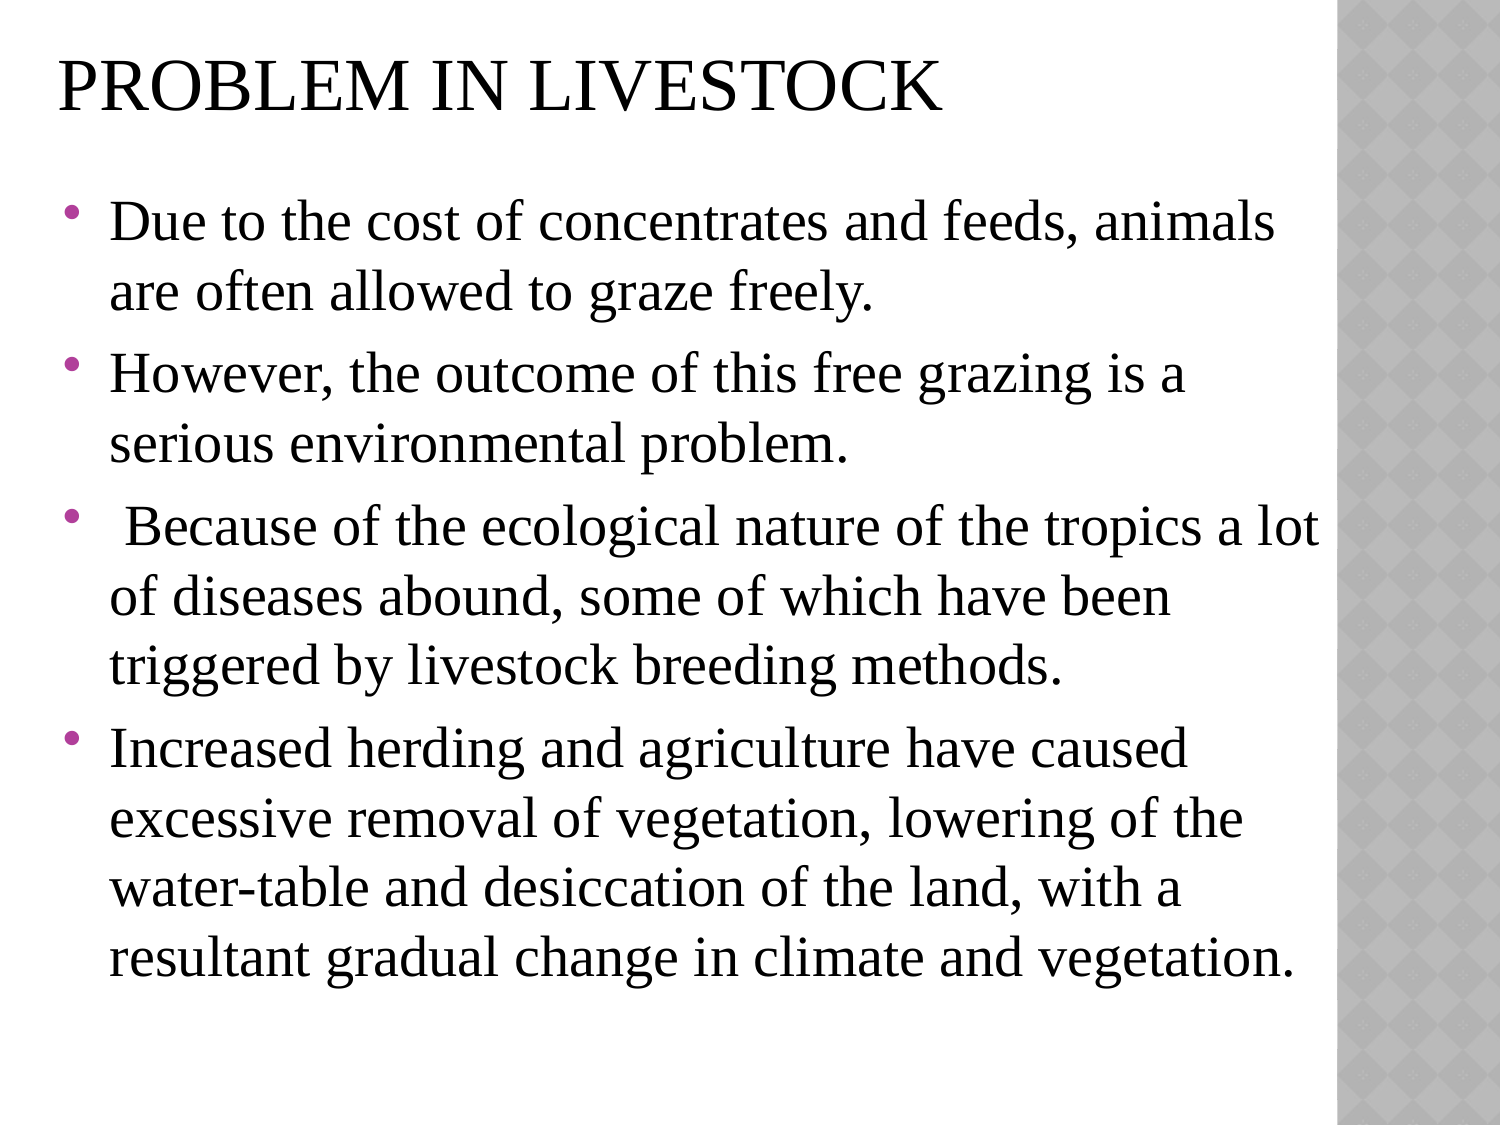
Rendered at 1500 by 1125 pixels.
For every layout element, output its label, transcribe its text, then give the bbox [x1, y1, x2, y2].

list Due to the cost of concentrates and feeds, animals are often allowed to graze freely. However, the outcome of this free grazing is a serious environmental problem. Because of the ecological nature of the tropics a lot of diseases abound, some of which have been triggered by livestock breeding methods. Increased herding and agriculture have caused excessive removal of vegetation, lowering of the water-table and desiccation of the land, with a resultant gradual change in climate and vegetation. [50, 174, 1338, 1125]
title PROBLEM IN LIVESTOCK [50, 0, 1238, 125]
